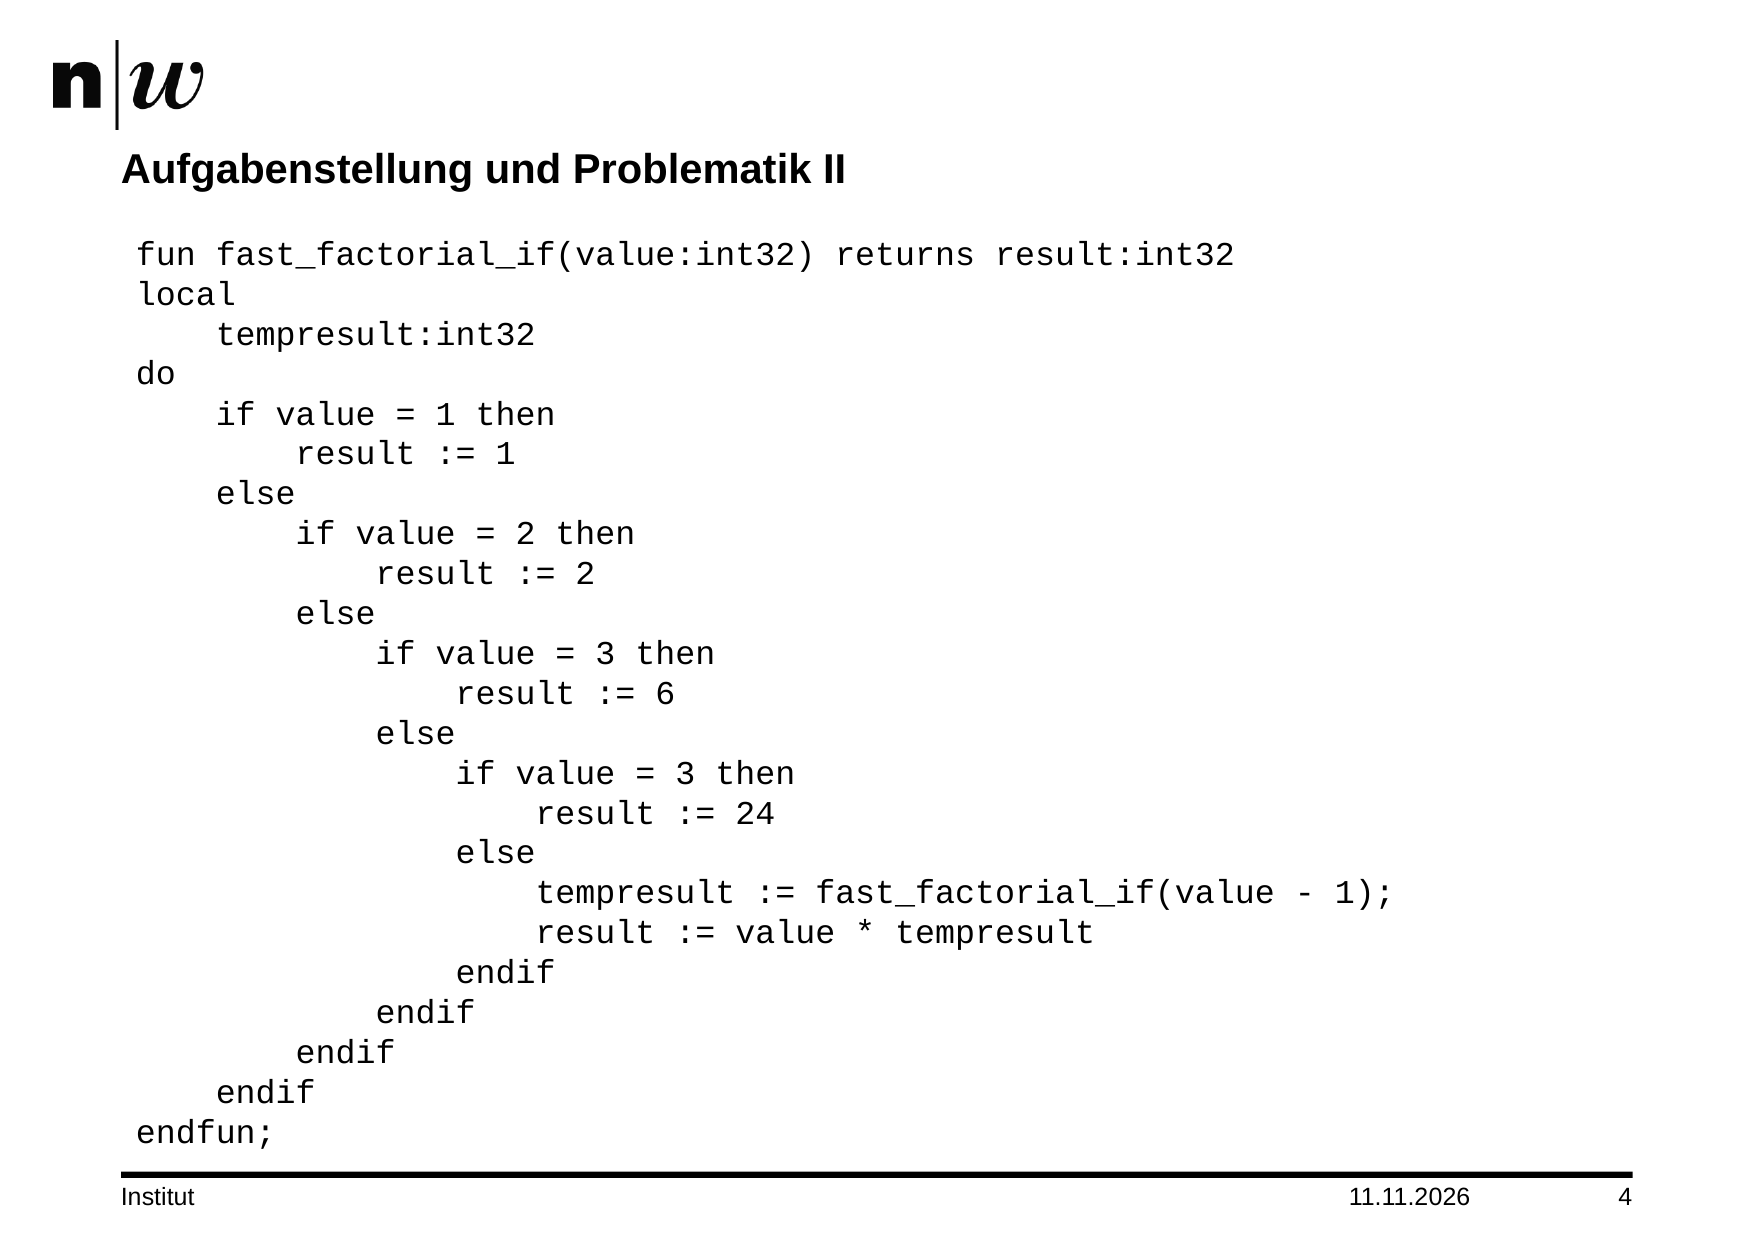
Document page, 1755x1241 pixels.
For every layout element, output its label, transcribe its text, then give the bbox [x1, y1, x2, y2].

title Aufgabenstellung und Problematik II [120, 141, 1633, 202]
footer Institut [120, 1180, 1349, 1211]
picture [53, 40, 204, 130]
slide_number 4 [1490, 1180, 1633, 1211]
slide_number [1349, 1180, 1490, 1211]
list fun fast_factorial_if(value:int32) returns result:int32 local tempresult:int32 do if value = 1 then result := 1 else if value = 2 then result := 2 else if value = 3 then result := 6 else if value = 3 then result := 24 else tempresult := fast_factorial_if(value - 1); result := value * tempresult endif endif endif endif endfun; [120, 224, 1633, 1158]
